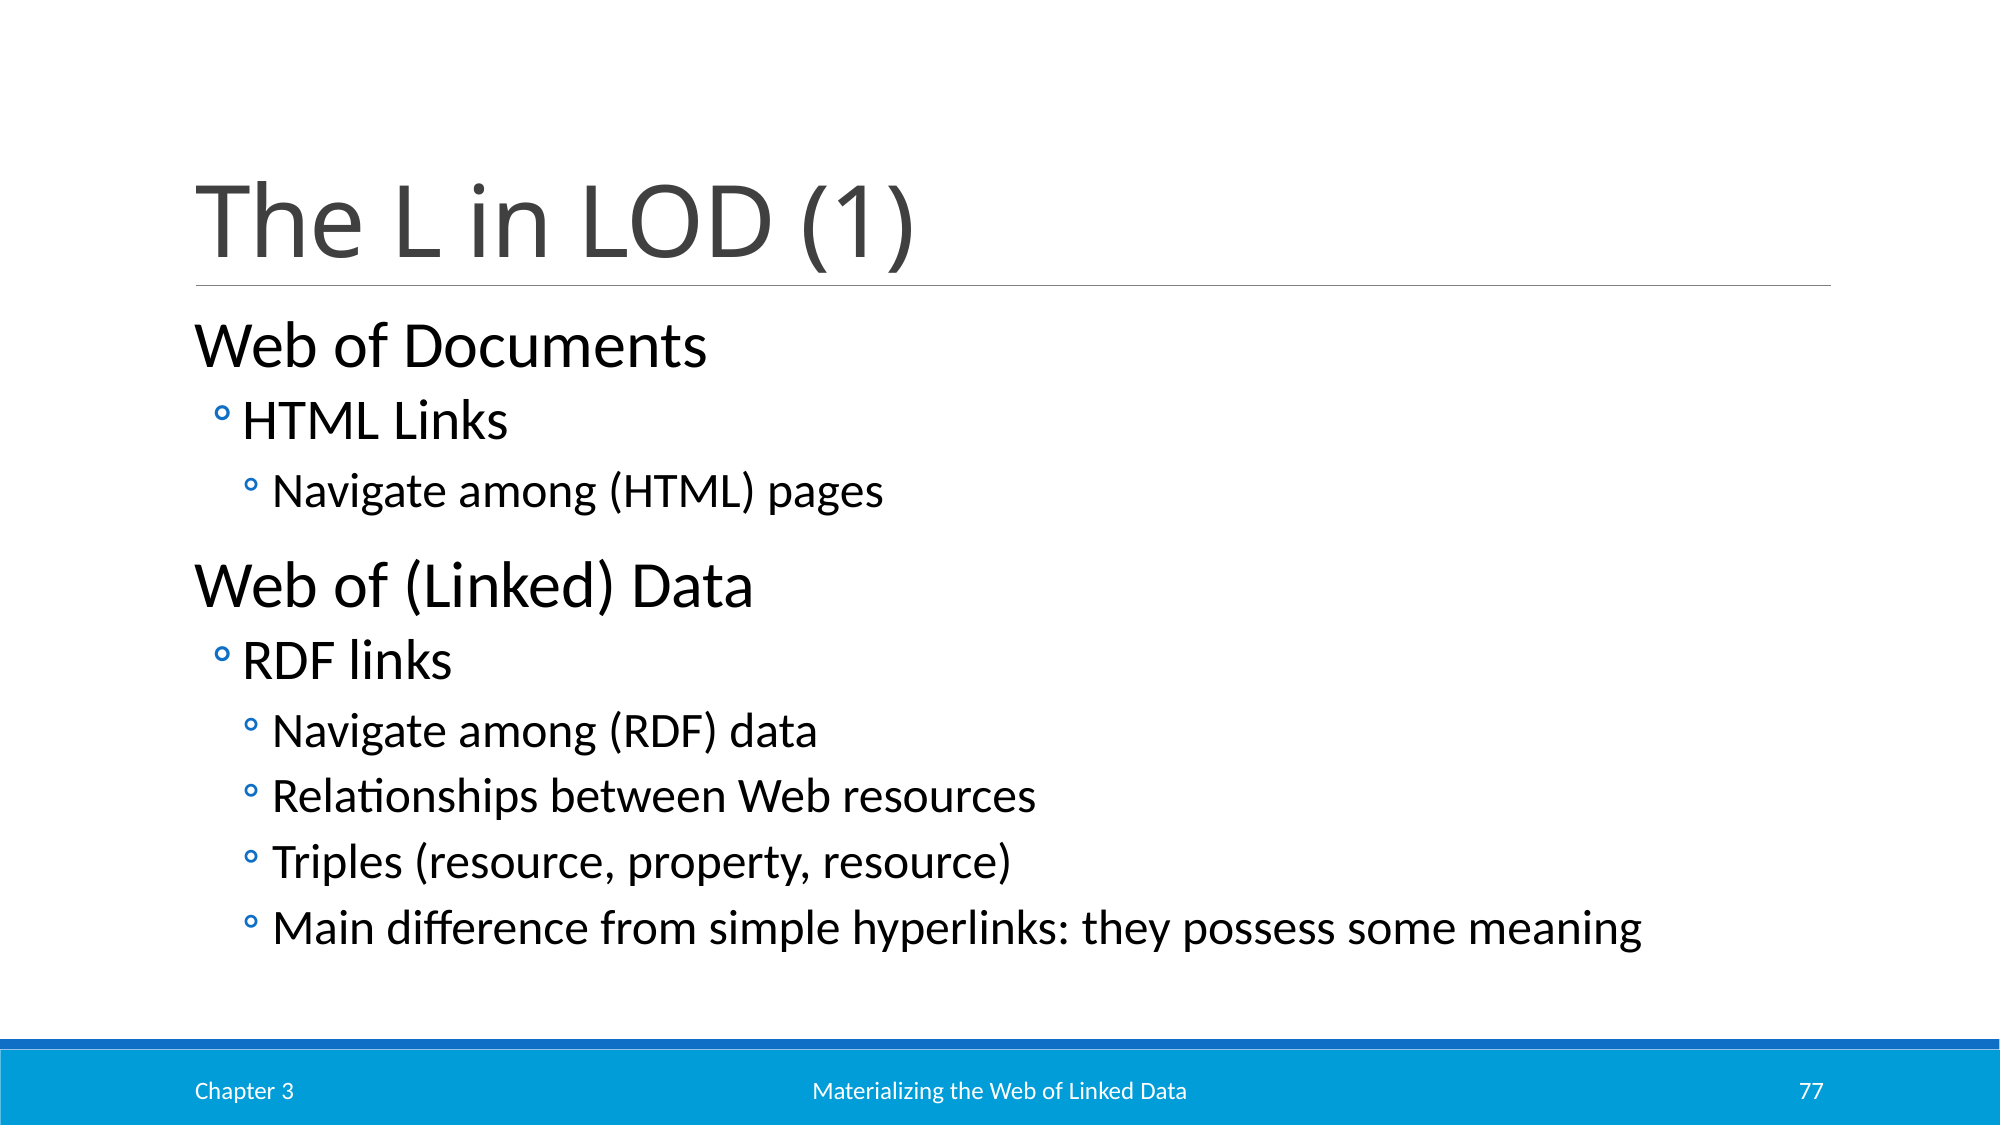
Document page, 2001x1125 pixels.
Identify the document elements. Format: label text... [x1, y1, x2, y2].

title The L in LOD (1) [180, 47, 1830, 285]
footer Materializing the Web of Linked Data [604, 1059, 1396, 1120]
slide_number 77 [1624, 1059, 1840, 1120]
slide_number Chapter 3 [180, 1059, 586, 1120]
list Web of Documents HTML Links Navigate among (HTML) pages Web of (Linked) Data RDF links Navigate among (RDF) data Relationships between Web resources Triples (resource, property, resource) Main difference from simple hyperlinks: they possess some meaning [180, 302, 1830, 963]
